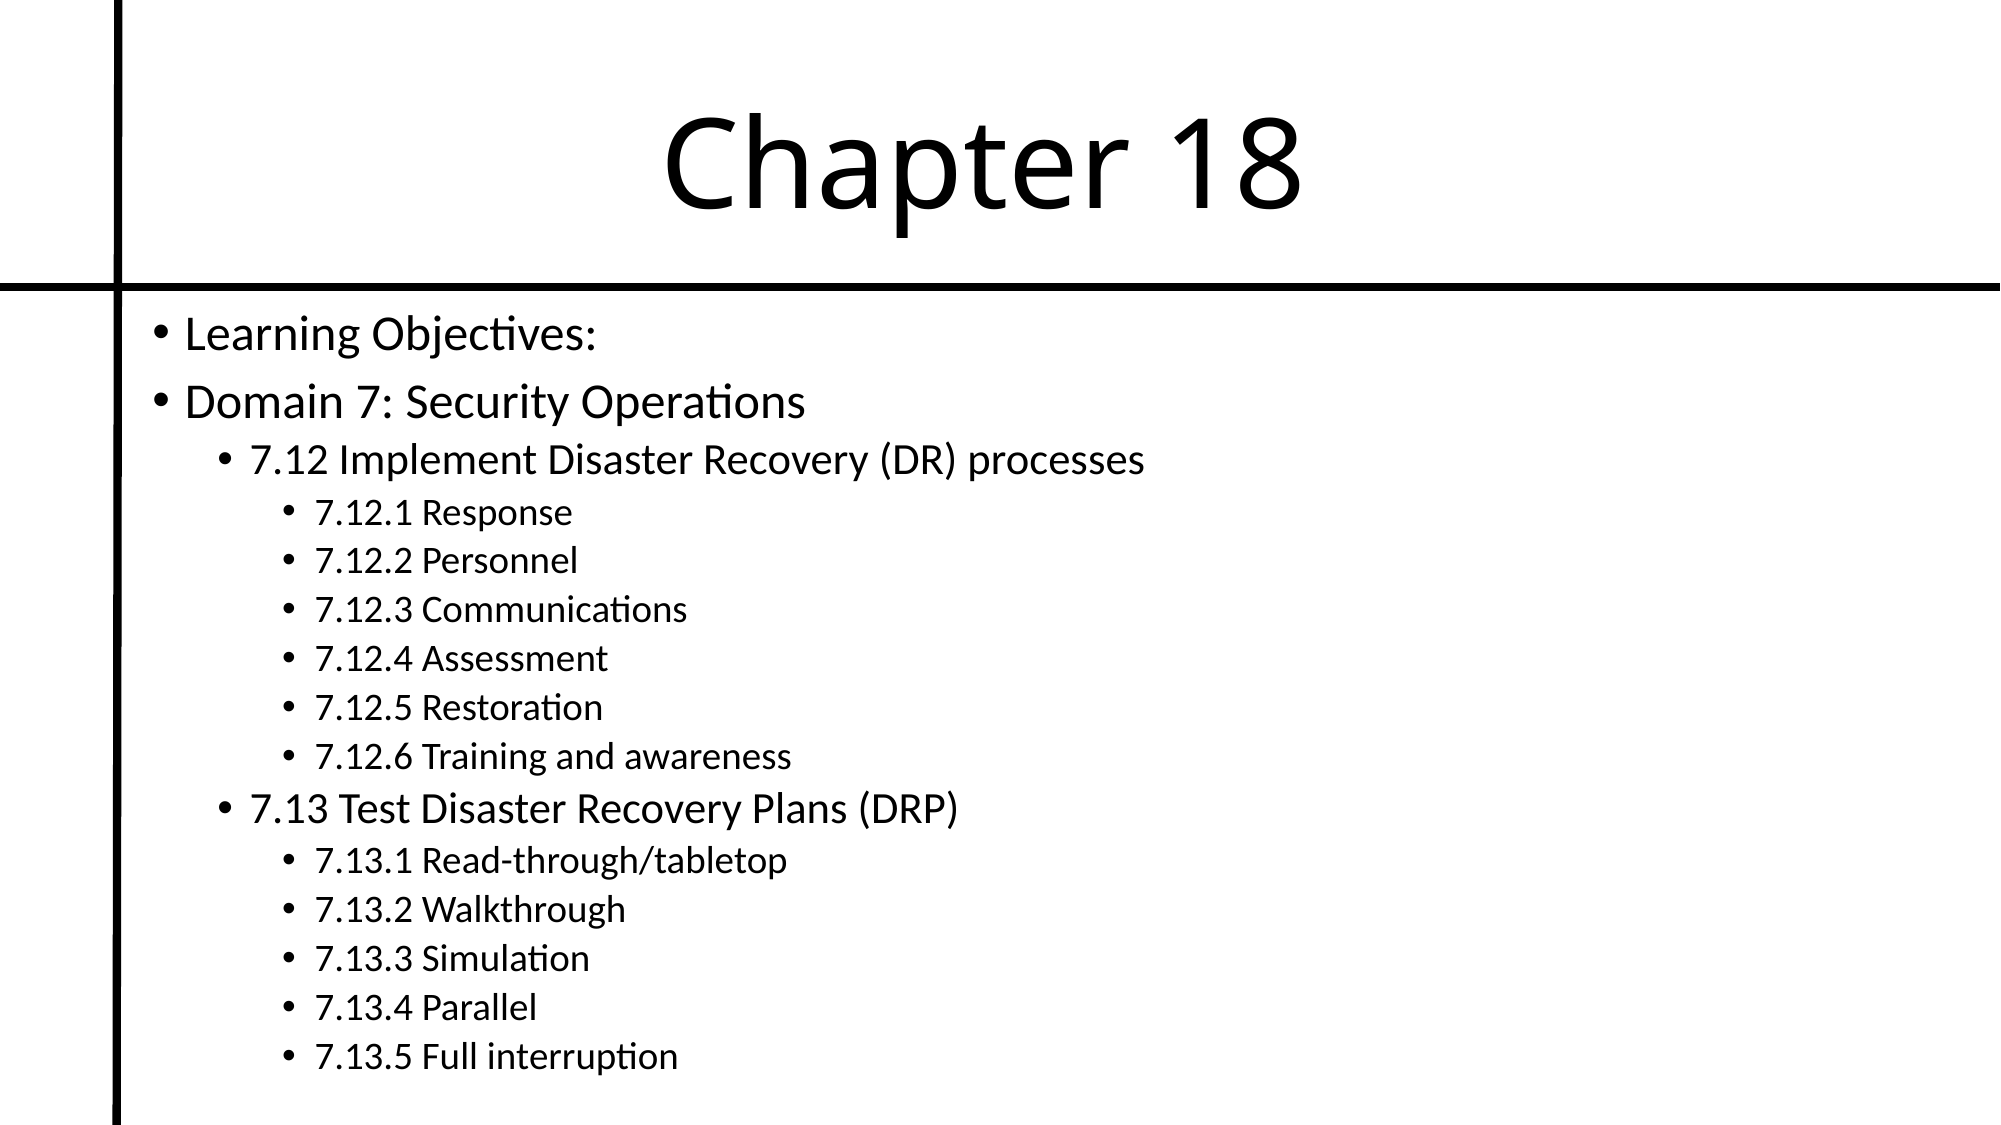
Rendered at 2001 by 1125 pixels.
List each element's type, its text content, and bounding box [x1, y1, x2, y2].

title Chapter 18 [137, 59, 1863, 278]
list Learning Objectives: Domain 7: Security Operations 7.12 Implement Disaster Recovery (DR) processes 7.12.1 Response 7.12.2 Personnel 7.12.3 Communications 7.12.4 Assessment 7.12.5 Restoration 7.12.6 Training and awareness 7.13 Test Disaster Recovery Plans (DRP) 7.13.1 Read-through/tabletop 7.13.2 Walkthrough 7.13.3 Simulation 7.13.4 Parallel 7.13.5 Full interruption [137, 299, 1863, 1087]
